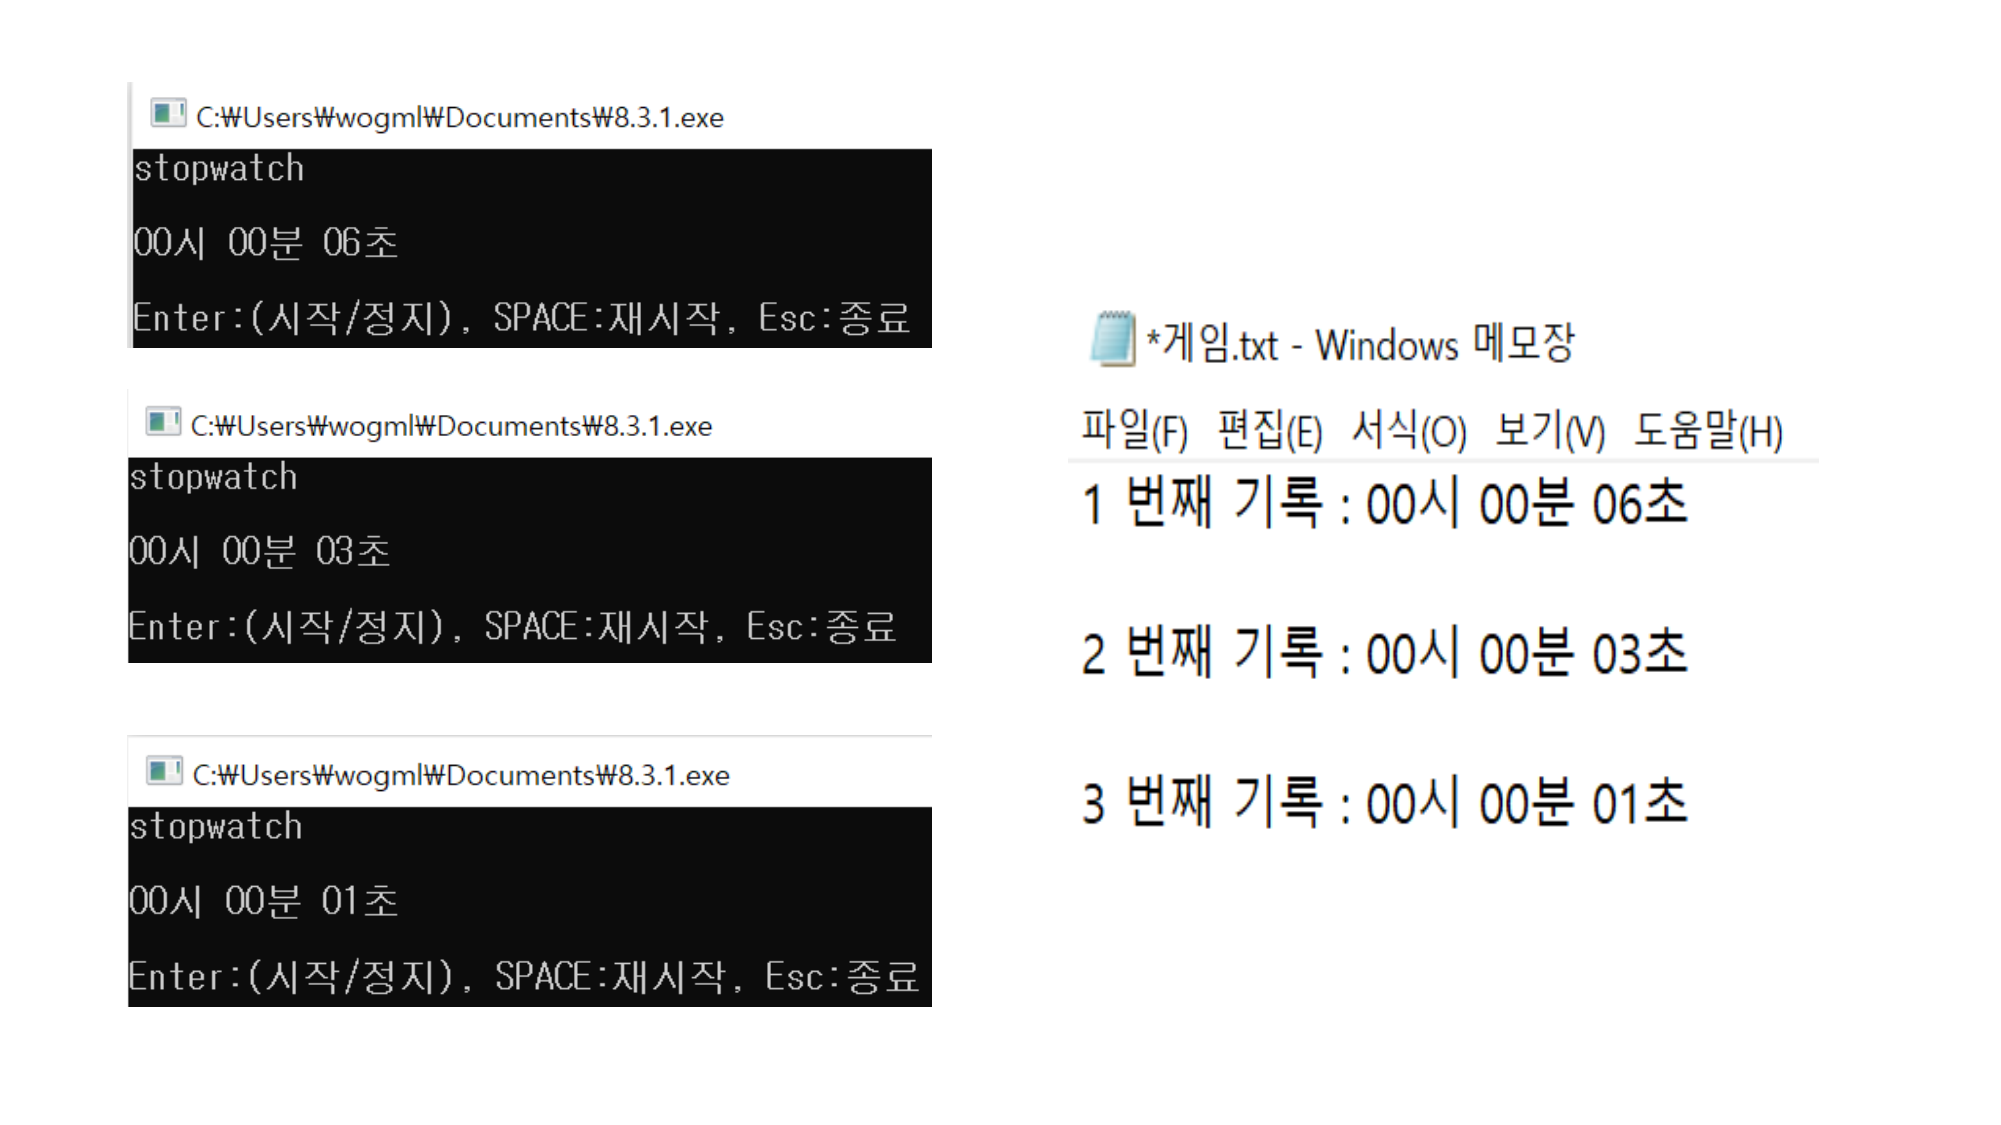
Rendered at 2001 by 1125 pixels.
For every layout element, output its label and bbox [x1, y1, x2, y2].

picture [127, 81, 932, 348]
picture [127, 389, 932, 663]
picture [127, 735, 932, 1007]
picture [1068, 295, 1819, 871]
